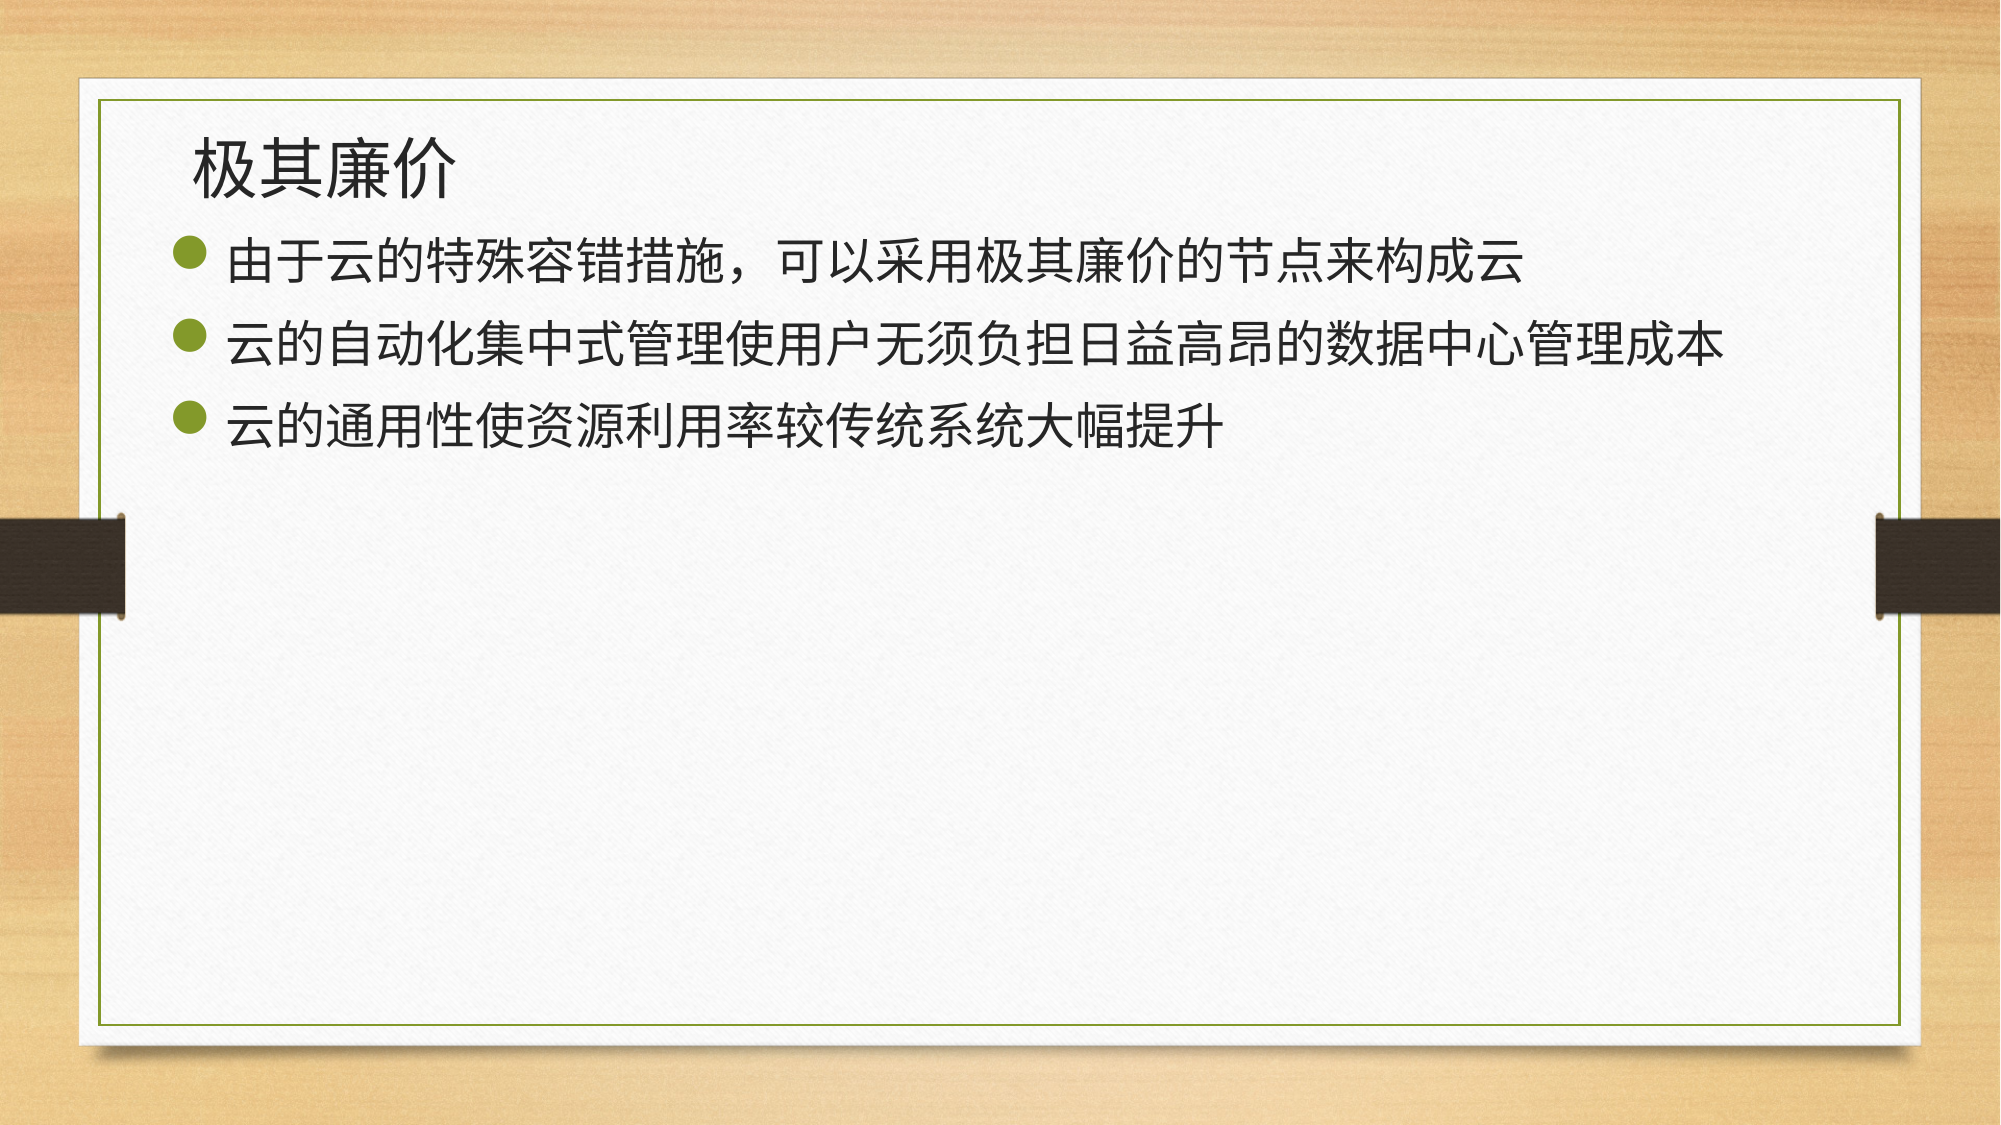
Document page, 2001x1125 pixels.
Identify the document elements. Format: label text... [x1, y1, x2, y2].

list 极其廉价 由于云的特殊容错措施，可以采用极其廉价的节点来构成云 云的自动化集中式管理使用户无须负担日益高昂的数据中心管理成本 云的通用性使资源利用率较传统系统大幅提升 [153, 33, 1906, 1043]
picture [0, 0, 2001, 1125]
